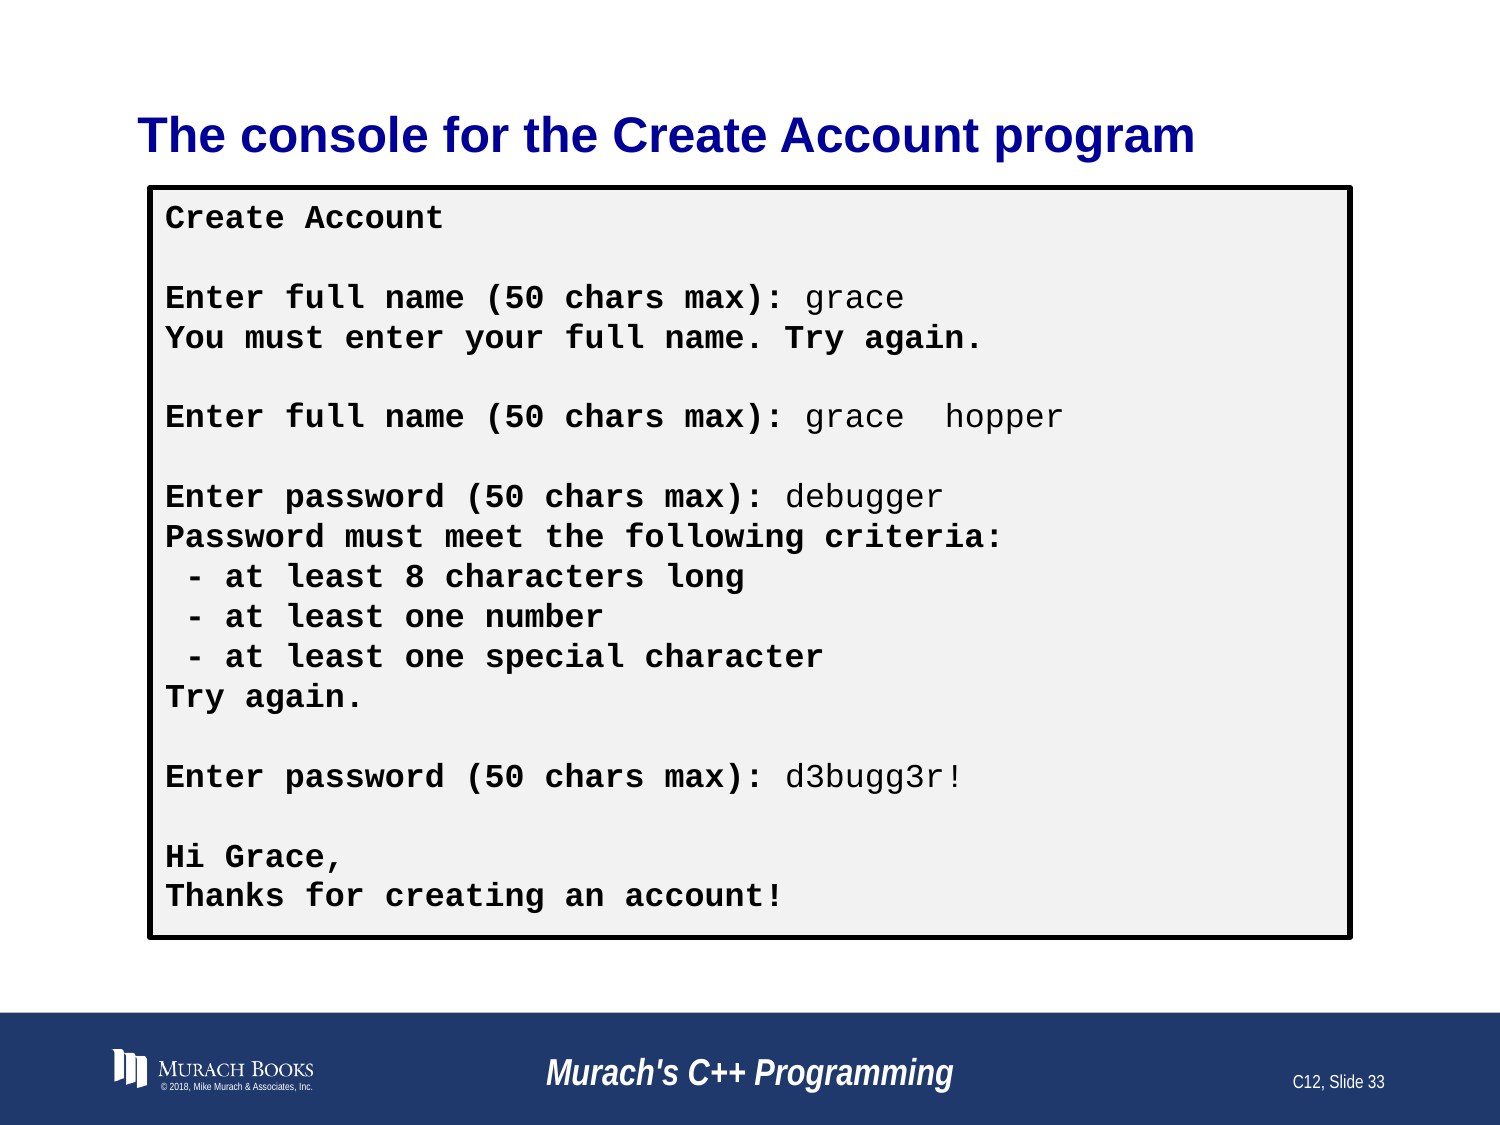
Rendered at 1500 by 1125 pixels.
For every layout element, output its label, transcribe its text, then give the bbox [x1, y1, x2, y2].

footer © 2018, Mike Murach & Associates, Inc. [12, 1025, 463, 1100]
slide_number Murach's C++ Programming [463, 1025, 1050, 1100]
list Create Account Enter full name (50 chars max): grace You must enter your full name. Try again. Enter full name (50 chars max): grace hopper Enter password (50 chars max): debugger Password must meet the following criteria: - at least 8 characters long - at least one number - at least one special character Try again. Enter password (50 chars max): d3bugg3r! Hi Grace, Thanks for creating an account! [147, 185, 1353, 940]
slide_number C12, Slide 33 [1087, 1025, 1400, 1100]
title The console for the Create Account program [137, 102, 1338, 164]
